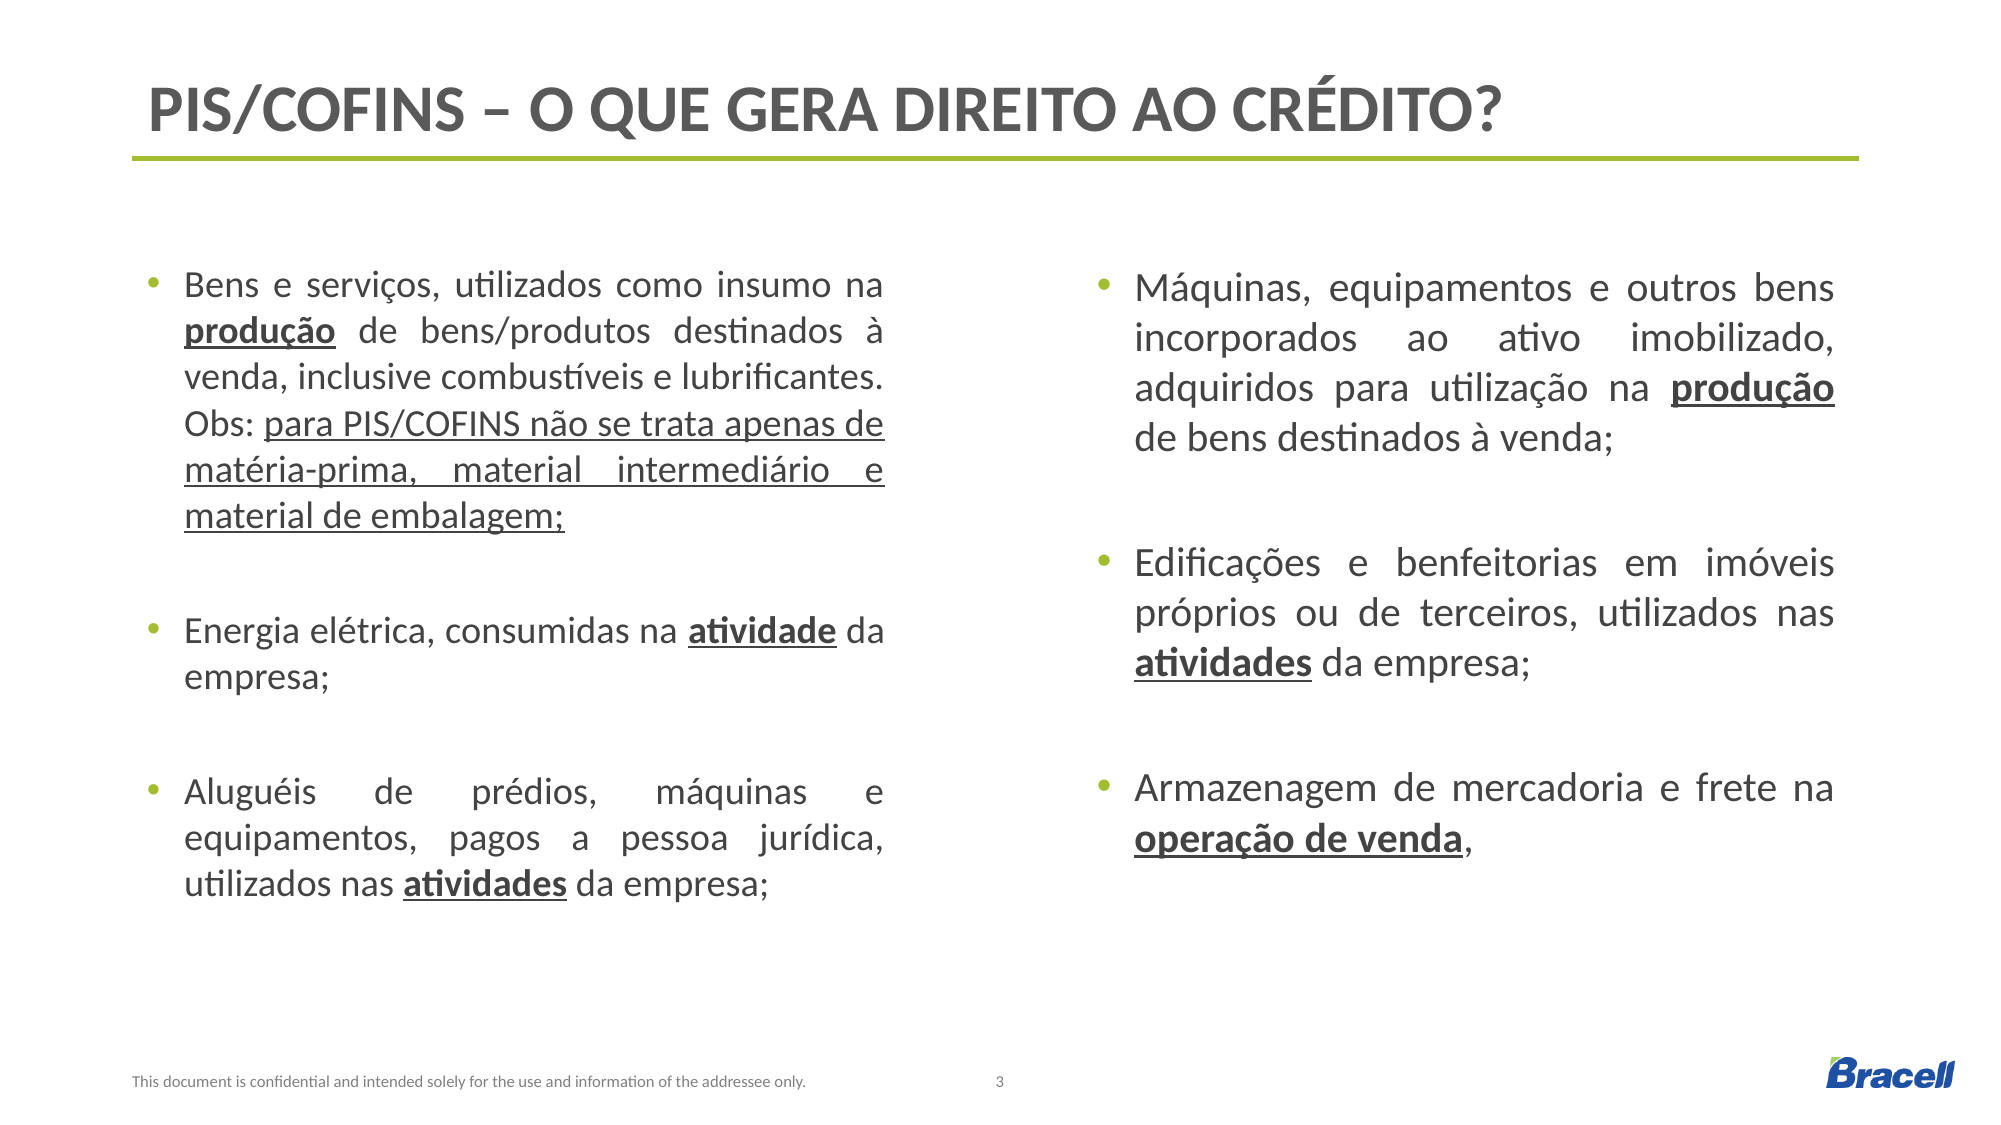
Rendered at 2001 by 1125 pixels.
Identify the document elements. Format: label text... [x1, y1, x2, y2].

text_box Bens e serviços, utilizados como insumo na produção de bens/produtos destinados à venda, inclusive combustíveis e lubrificantes. Obs: para PIS/COFINS não se trata apenas de matéria-prima, material intermediário e material de embalagem; Energia elétrica, consumidas na atividade da empresa; Aluguéis de prédios, máquinas e equipamentos, pagos a pessoa jurídica, utilizados nas atividades da empresa; [132, 252, 900, 914]
picture [1826, 1057, 1955, 1088]
text_box Máquinas, equipamentos e outros bens incorporados ao ativo imobilizado, adquiridos para utilização na produção de bens destinados à venda; Edificações e benfeitorias em imóveis próprios ou de terceiros, utilizados nas atividades da empresa; Armazenagem de mercadoria e frete na operação de venda, [1082, 252, 1850, 914]
title PIS/COFINS – O que gera direito ao crédito? [133, 42, 1847, 154]
